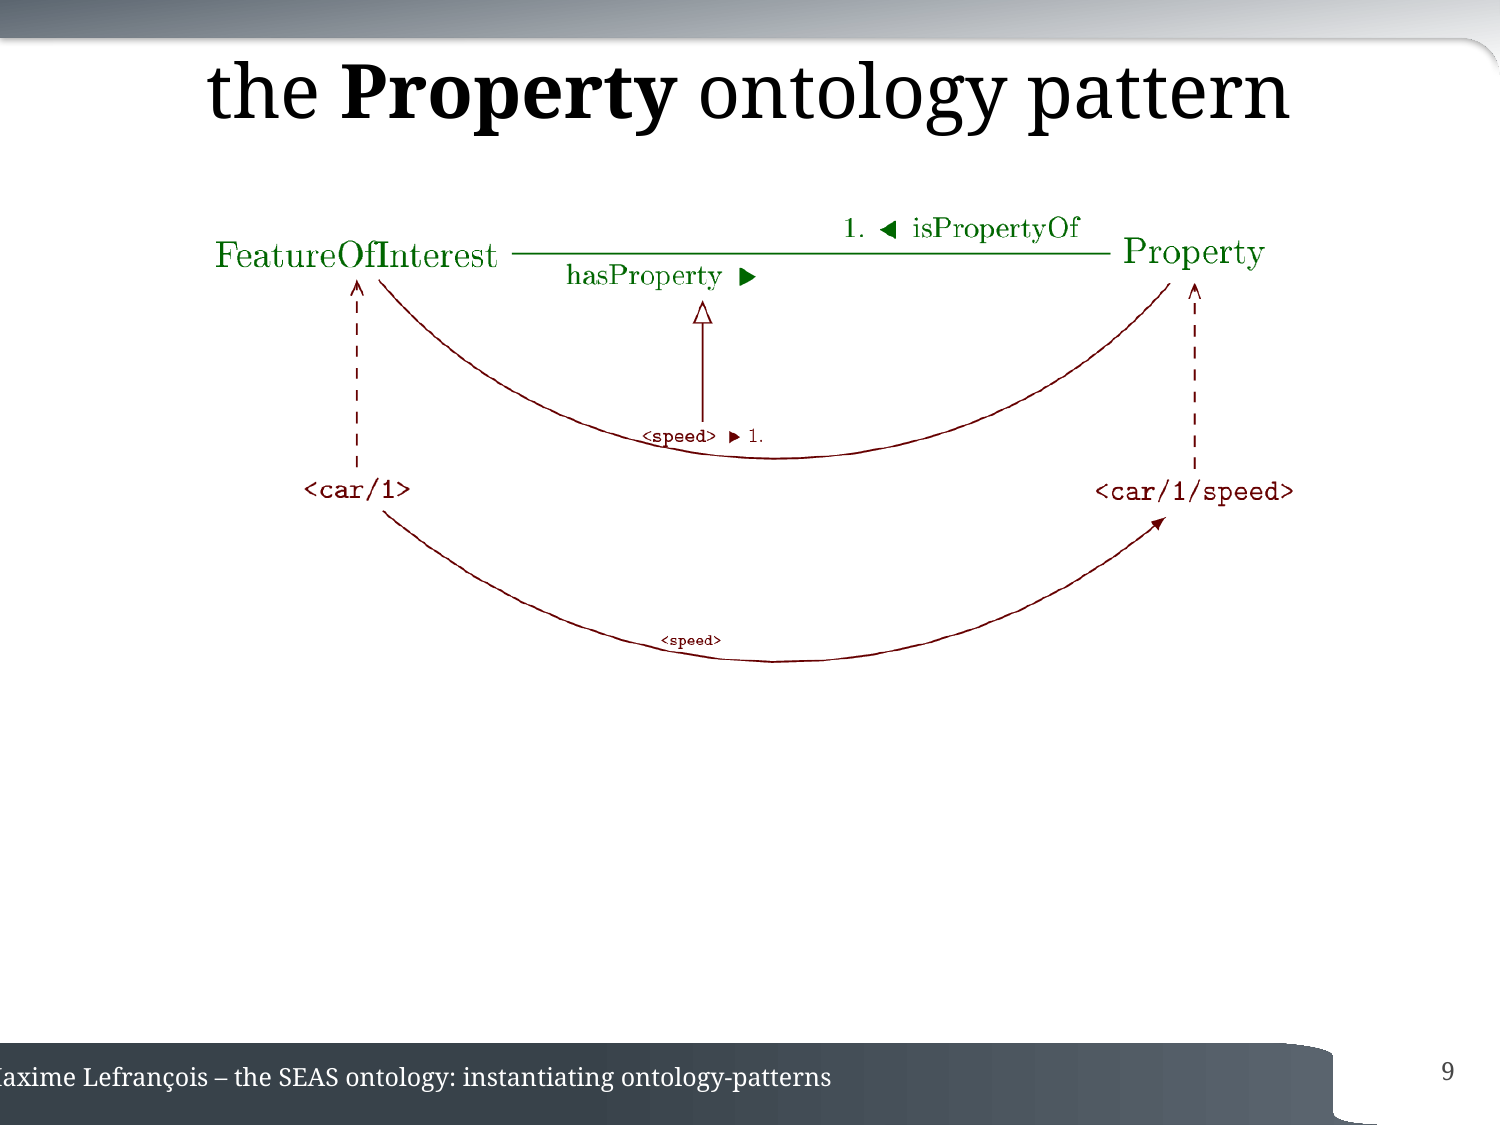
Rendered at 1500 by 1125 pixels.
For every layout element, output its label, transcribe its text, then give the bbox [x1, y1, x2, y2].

picture [184, 189, 1324, 731]
text_box Maxime Lefrançois – the SEAS ontology: instantiating ontology-patterns [0, 1054, 848, 1099]
slide_number 9 [1351, 1042, 1470, 1103]
text_box the Property ontology pattern [74, 0, 1425, 183]
